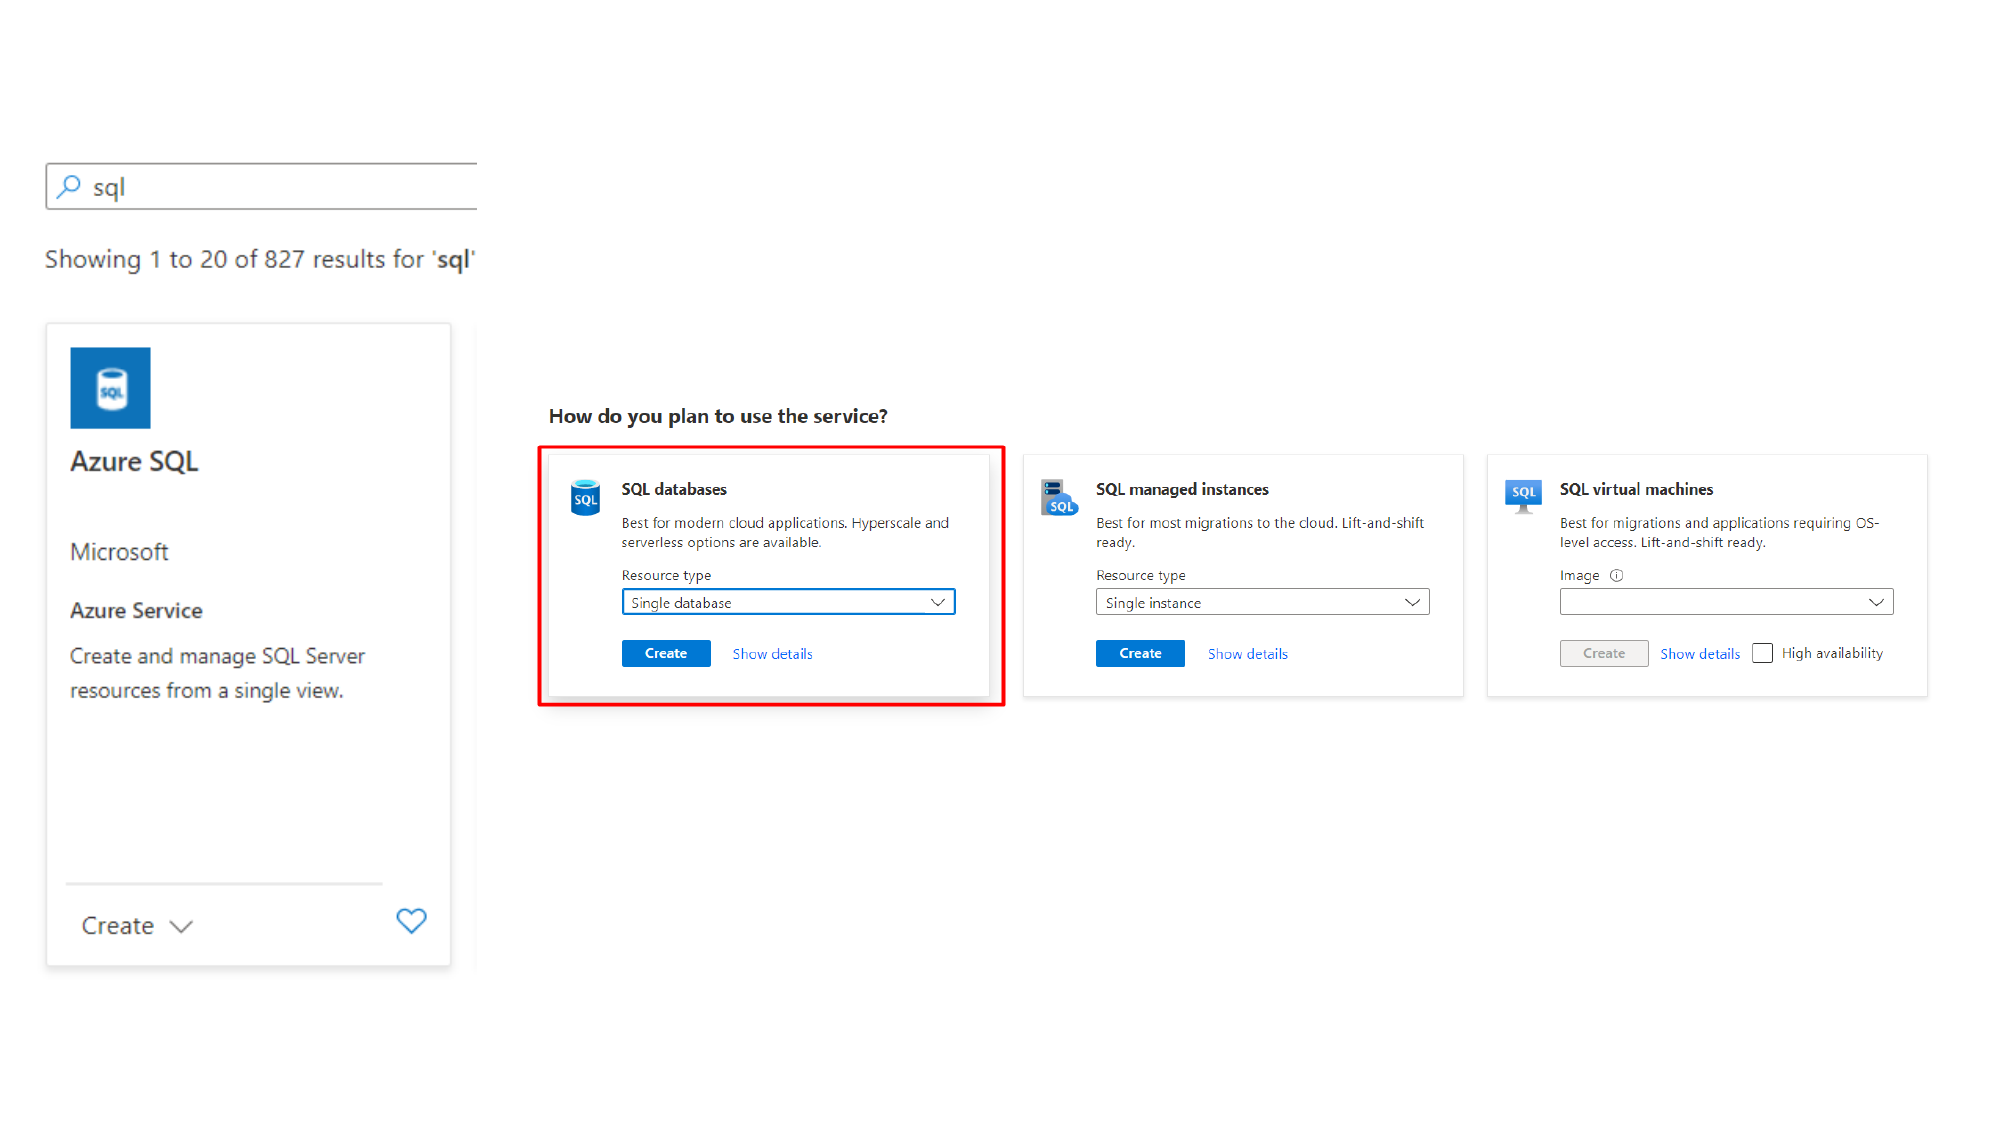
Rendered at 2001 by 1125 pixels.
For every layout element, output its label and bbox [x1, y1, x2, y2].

picture [528, 397, 1955, 727]
picture [16, 135, 477, 989]
